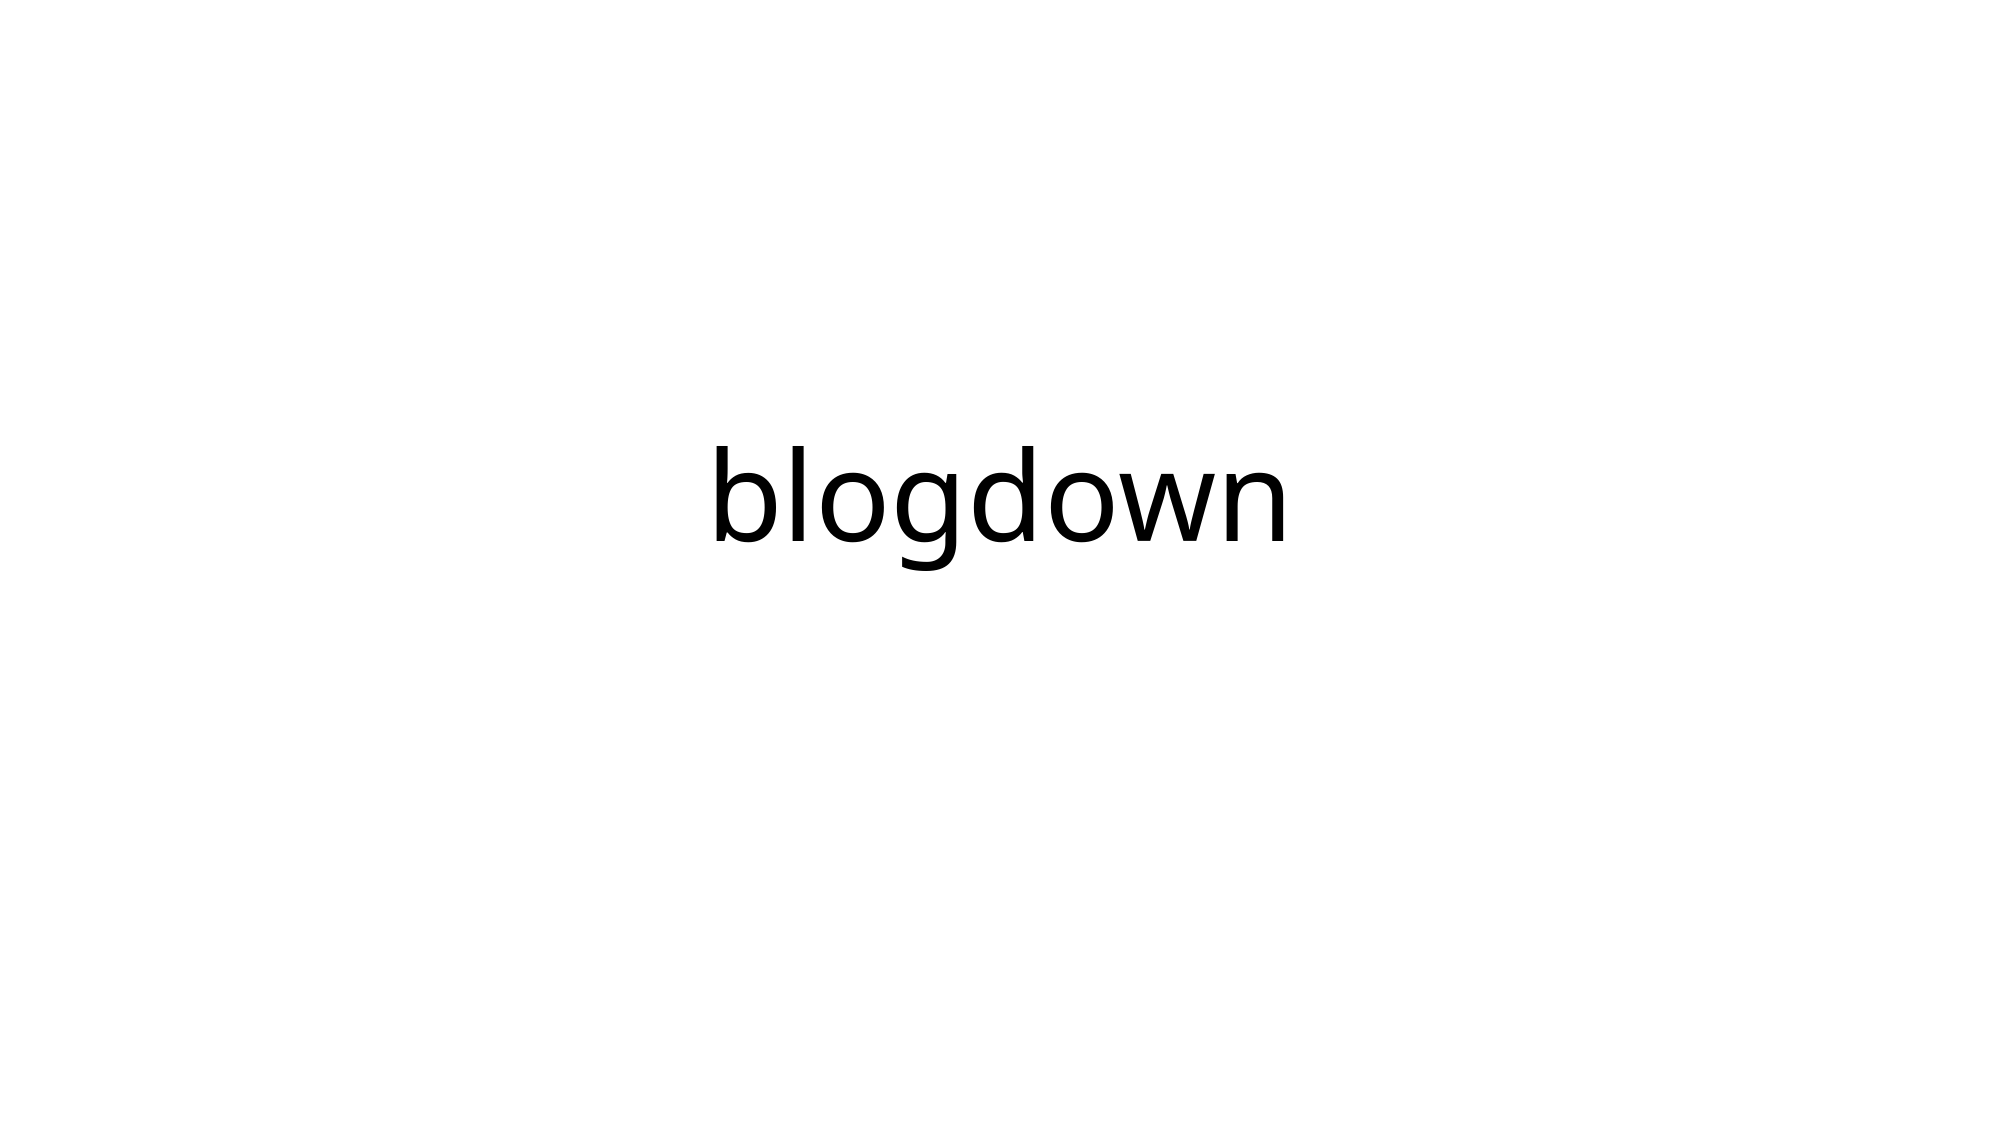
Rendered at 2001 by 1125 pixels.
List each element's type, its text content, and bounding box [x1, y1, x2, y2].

title blogdown [249, 184, 1750, 576]
